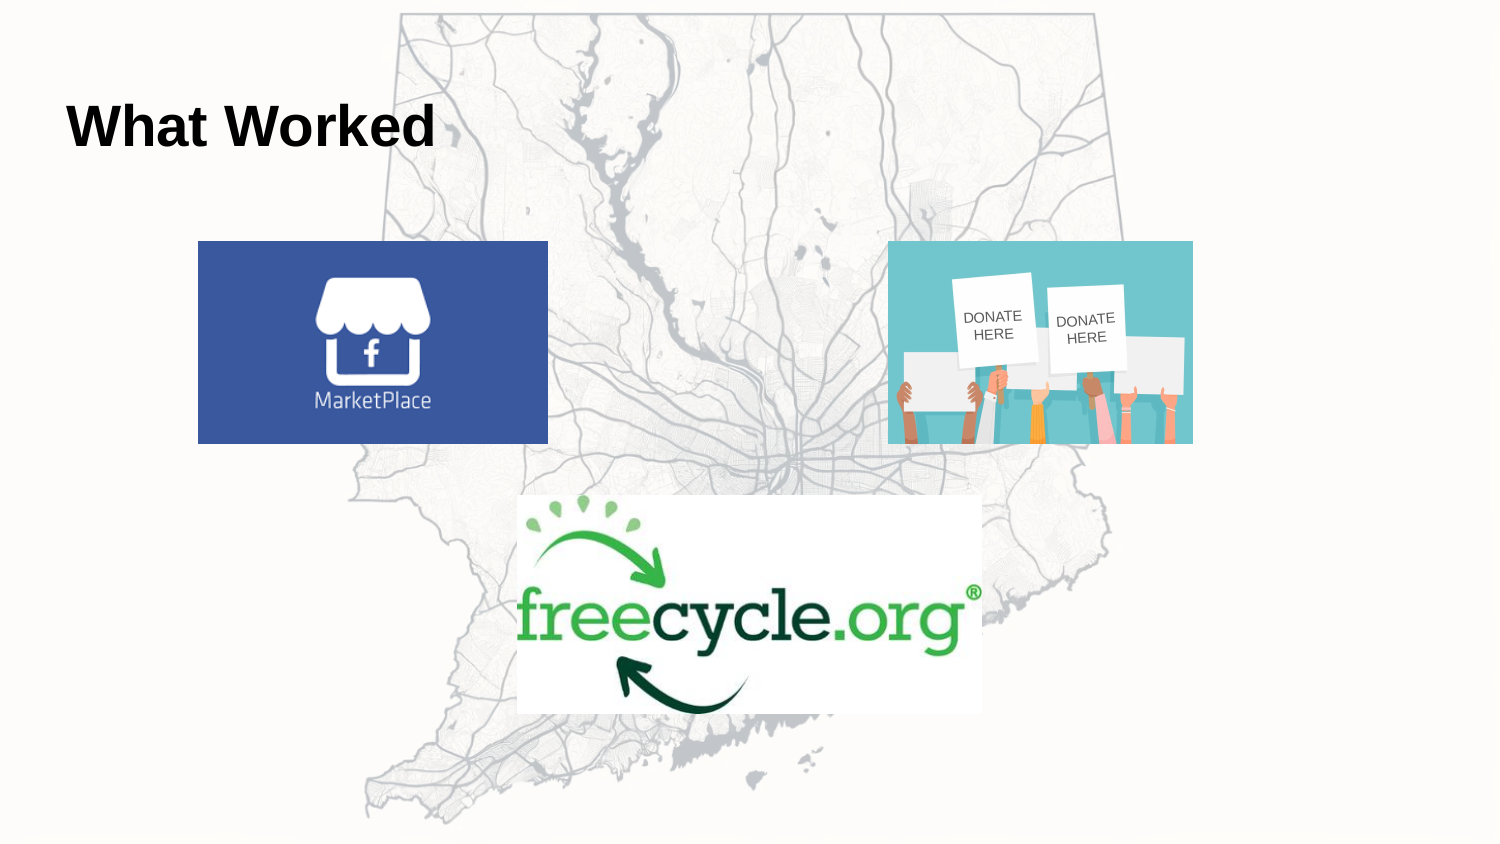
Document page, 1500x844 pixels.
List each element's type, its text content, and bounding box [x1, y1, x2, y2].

picture [517, 495, 983, 714]
picture [198, 241, 548, 445]
title What Worked [51, 72, 1449, 167]
picture [888, 241, 1193, 445]
